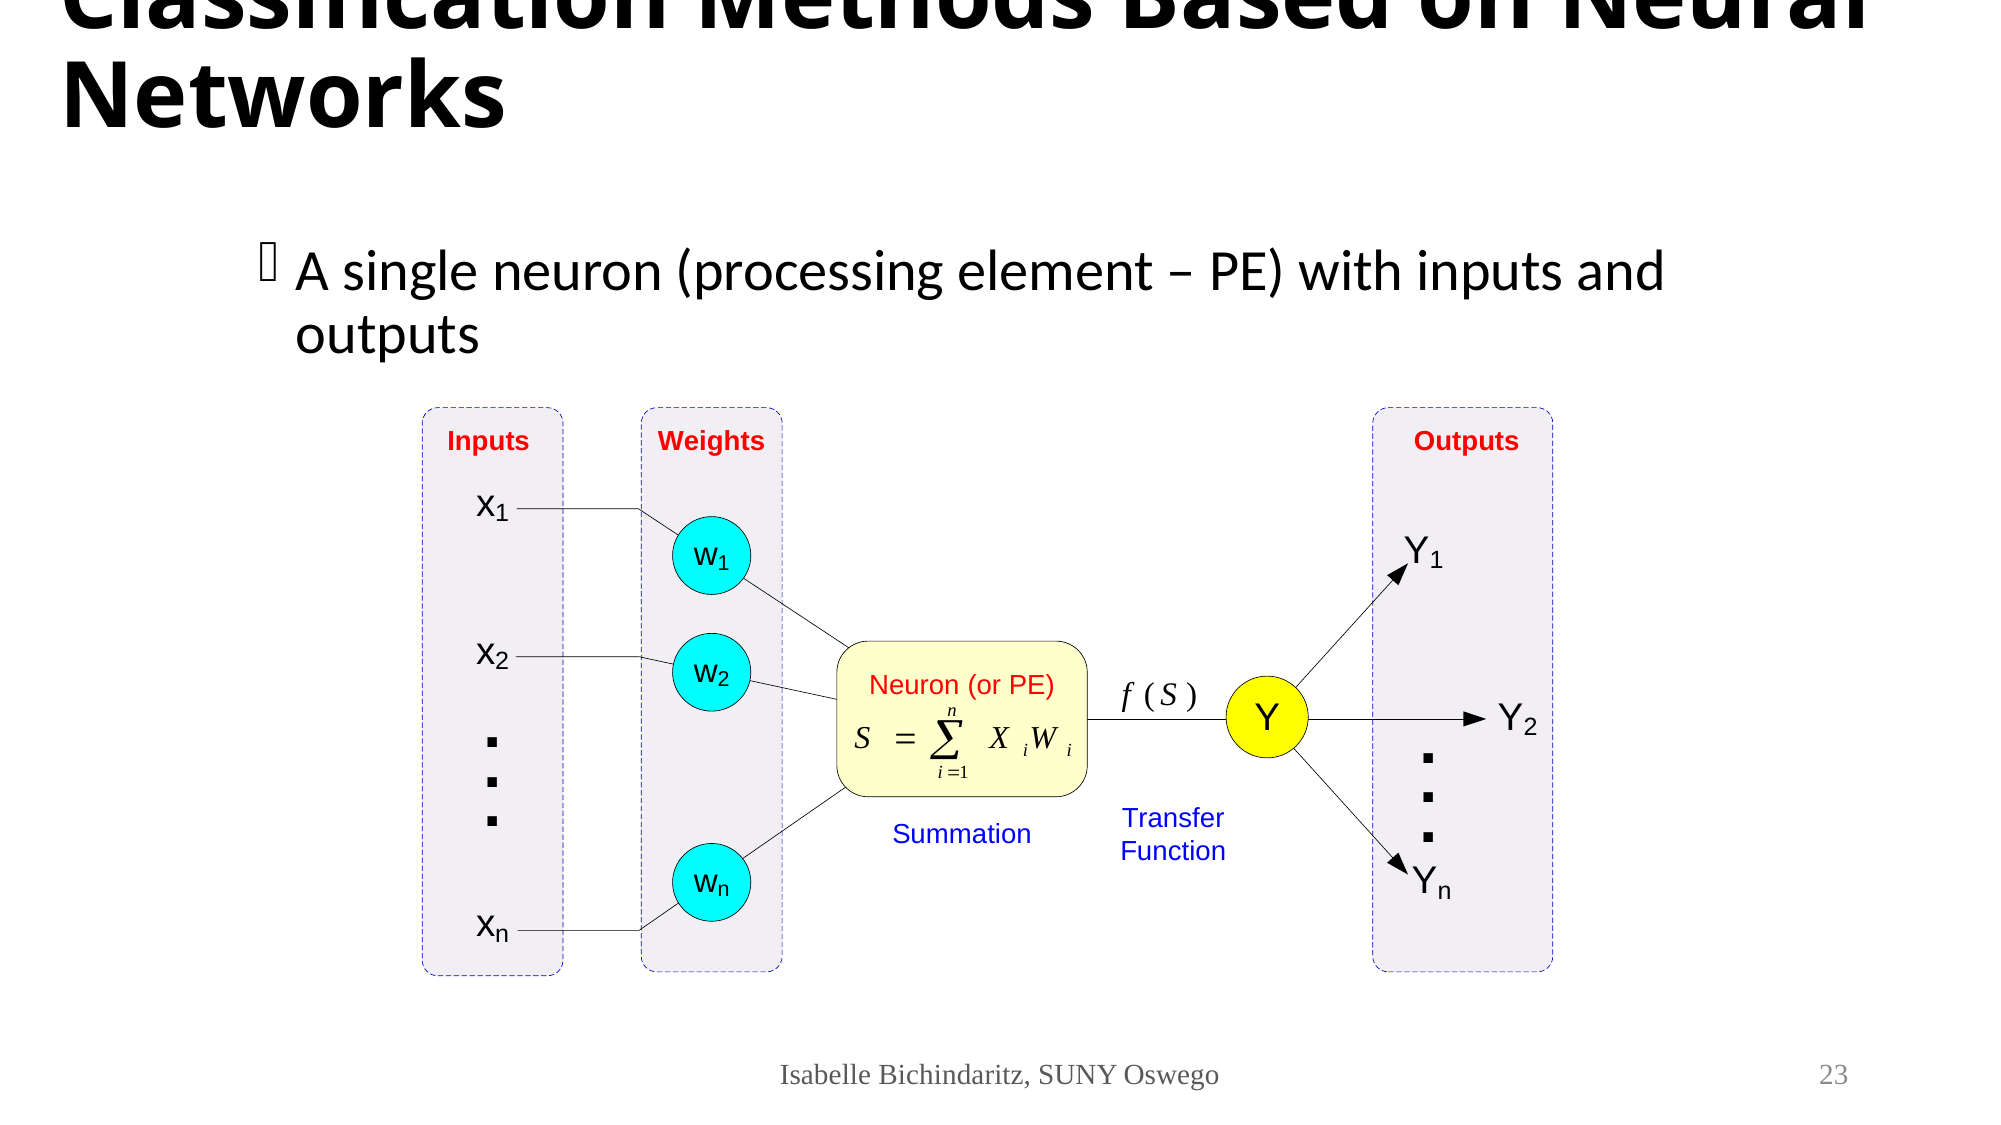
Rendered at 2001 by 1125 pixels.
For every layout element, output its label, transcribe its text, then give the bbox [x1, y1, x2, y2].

footer Isabelle Bichindaritz, SUNY Oswego [662, 1042, 1338, 1103]
list A single neuron (processing element – PE) with inputs and outputs [243, 232, 1732, 1008]
picture [418, 404, 1557, 980]
slide_number 23 [1413, 1042, 1864, 1103]
title Classification Methods Based on Neural Networks [44, 0, 1937, 155]
